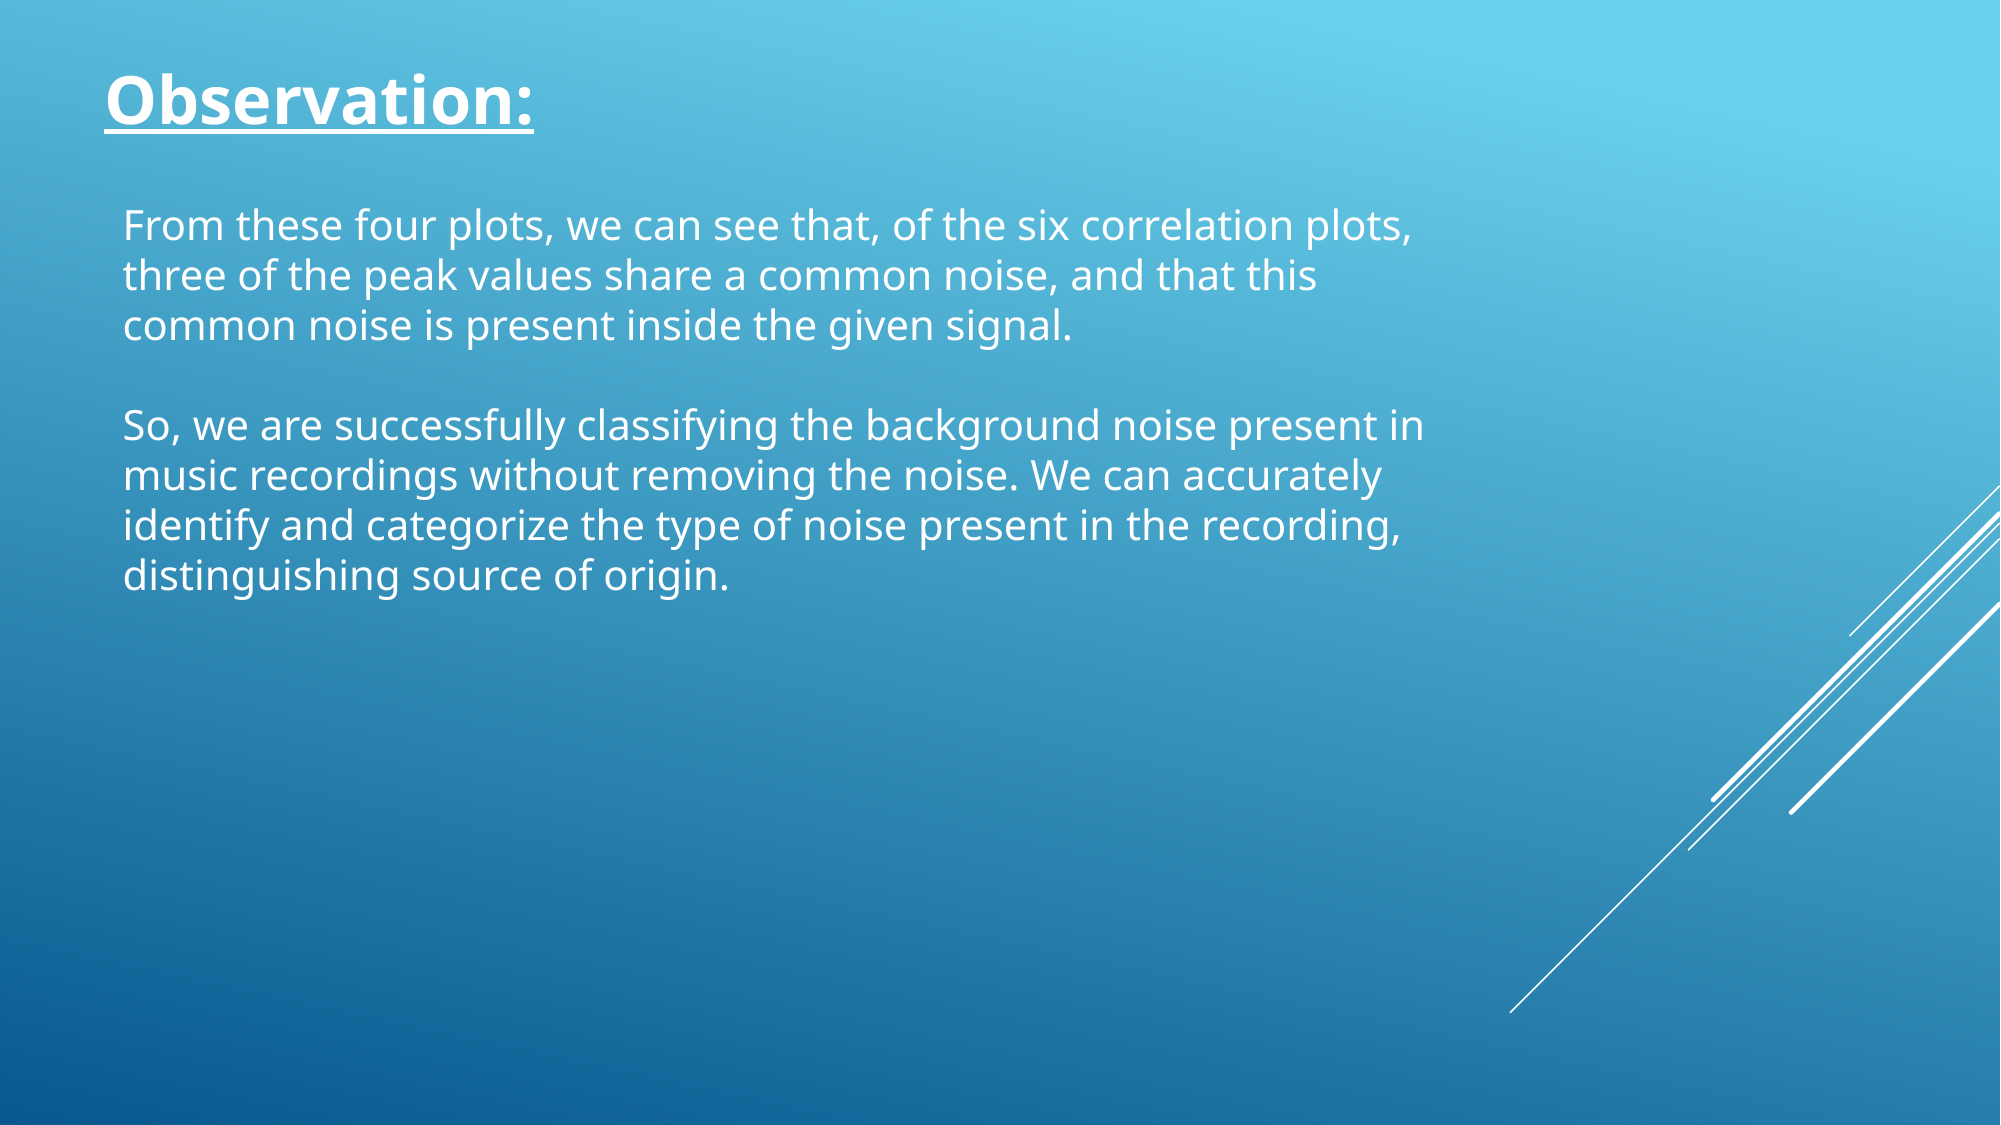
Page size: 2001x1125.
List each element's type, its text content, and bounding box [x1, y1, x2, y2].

text_box From these four plots, we can see that, of the six correlation plots, three of the peak values share a common noise, and that this common noise is present inside the given signal. So, we are successfully classifying the background noise present in music recordings without removing the noise. We can accurately identify and categorize the type of noise present in the recording, distinguishing source of origin. [107, 191, 1479, 607]
list Observation: [89, 21, 1498, 174]
